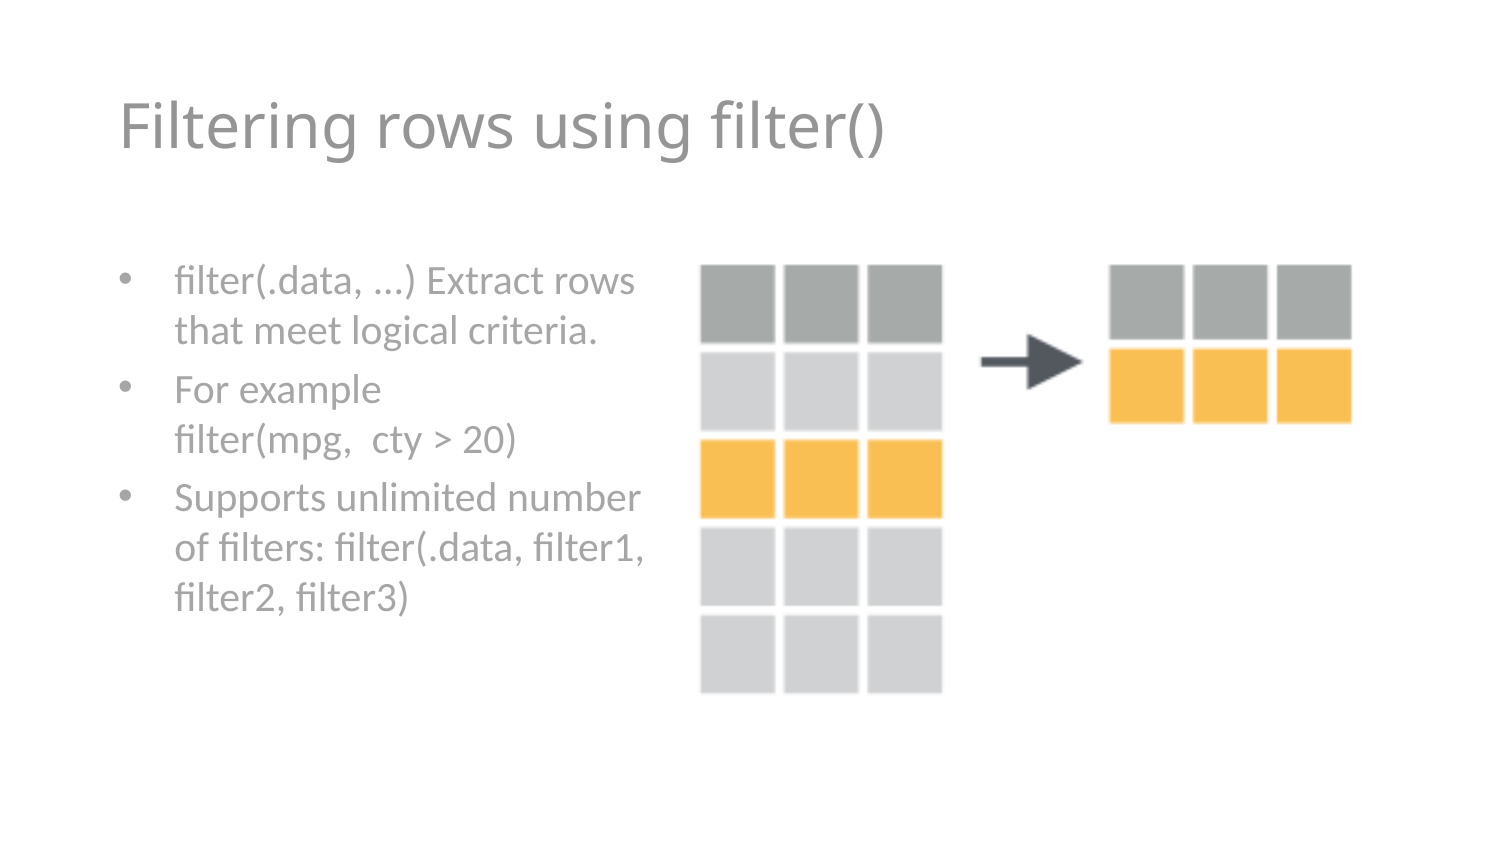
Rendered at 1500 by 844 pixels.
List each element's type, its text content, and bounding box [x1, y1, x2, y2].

list filter(.data, ...) Extract rows that meet logical criteria. For example filter(mpg, cty > 20) Supports unlimited number of filters: filter(.data, filter1, filter2, filter3) [103, 245, 663, 749]
picture [661, 196, 1397, 726]
title Filtering rows using filter() [103, 78, 1009, 245]
